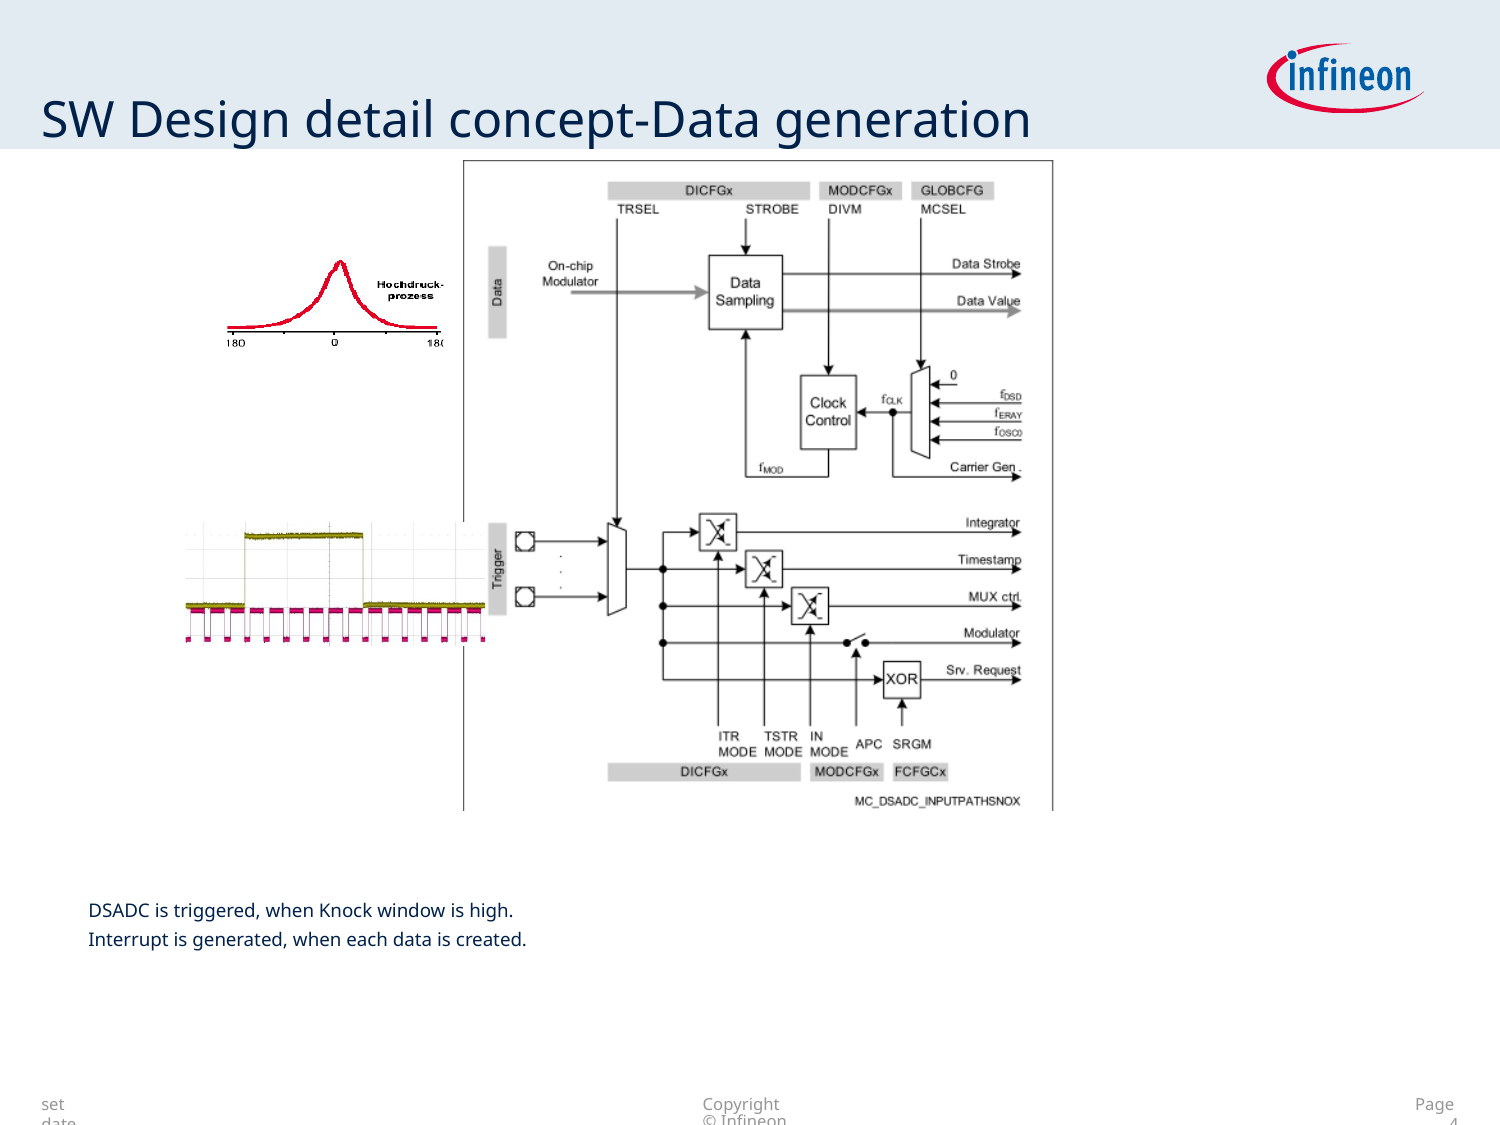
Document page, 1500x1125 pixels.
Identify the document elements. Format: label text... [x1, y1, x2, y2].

title SW Design detail concept-Data generation [41, 30, 1152, 149]
picture [185, 160, 1056, 811]
footer Copyright © Infineon Technologies AG 2013. All rights reserved. [702, 1094, 798, 1118]
slide_number Page 4 [1411, 1094, 1459, 1118]
text_box DSADC is triggered, when Knock window is high. Interrupt is generated, when each data is created. [88, 898, 1471, 950]
picture [227, 255, 444, 354]
slide_number set date [41, 1094, 89, 1118]
